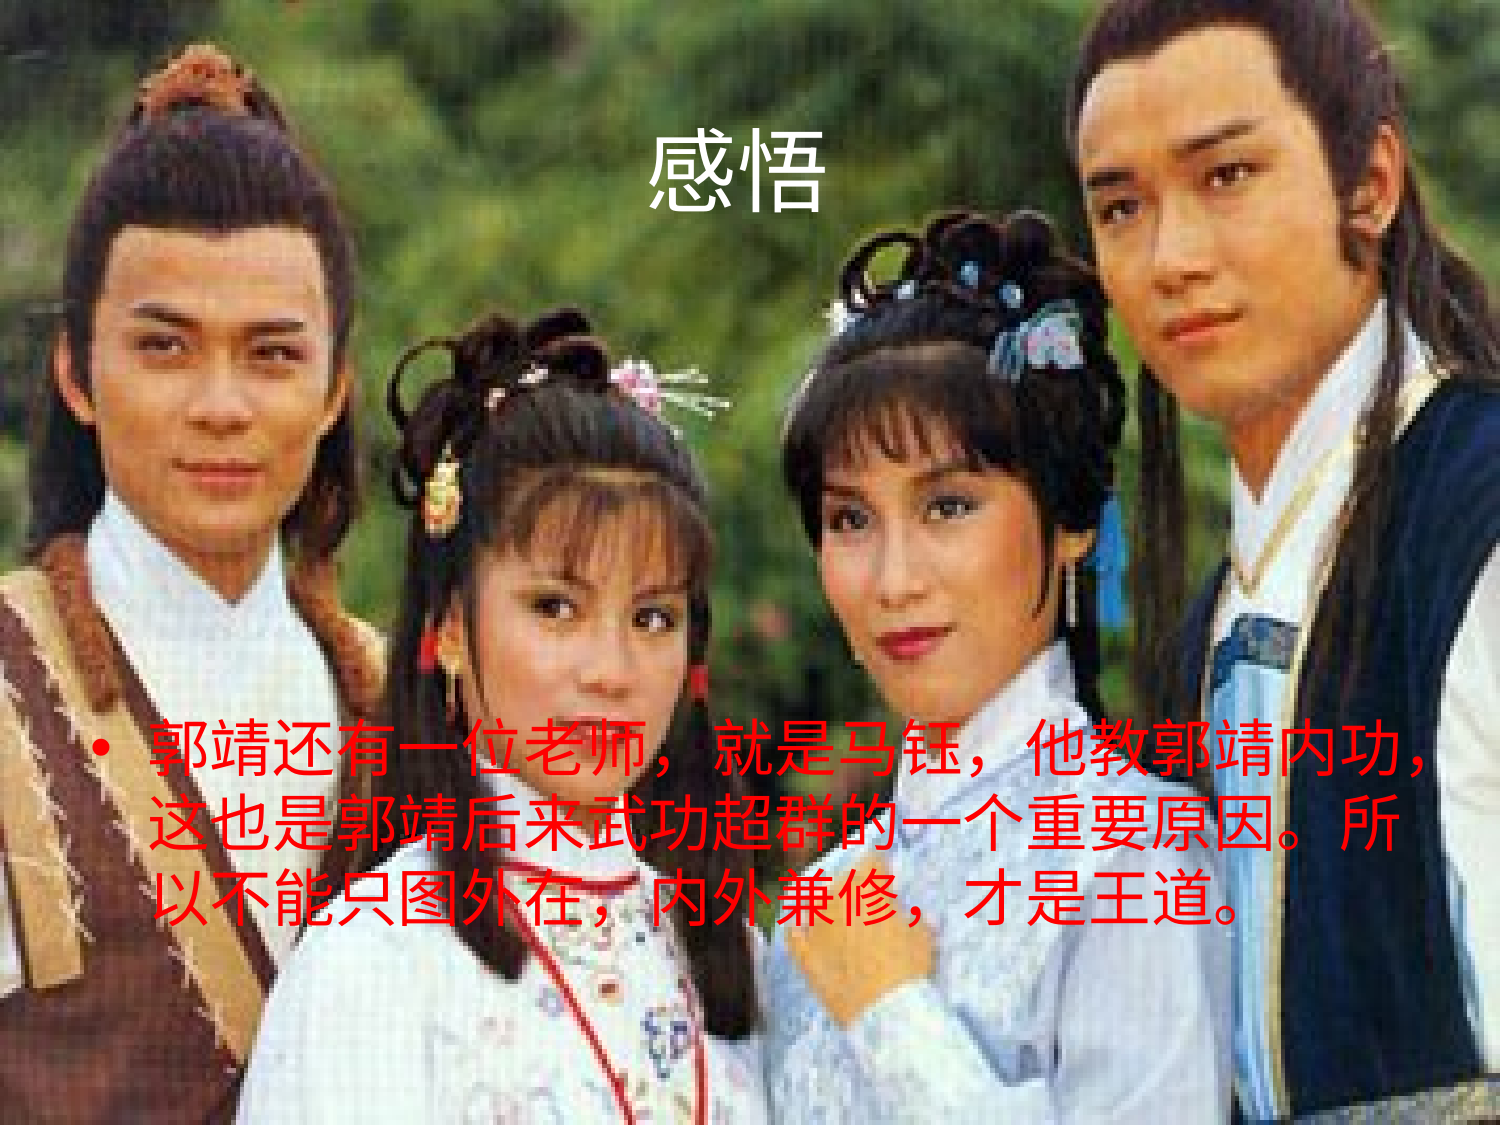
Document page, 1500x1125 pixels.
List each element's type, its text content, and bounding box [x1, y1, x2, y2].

picture [0, 0, 1500, 1125]
title 感悟 [62, 75, 1413, 263]
list 郭靖还有一位老师，就是马钰，他教郭靖内功，这也是郭靖后来武功超群的一个重要原因。所以不能只图外在，内外兼修，才是王道。 [75, 262, 1425, 1005]
